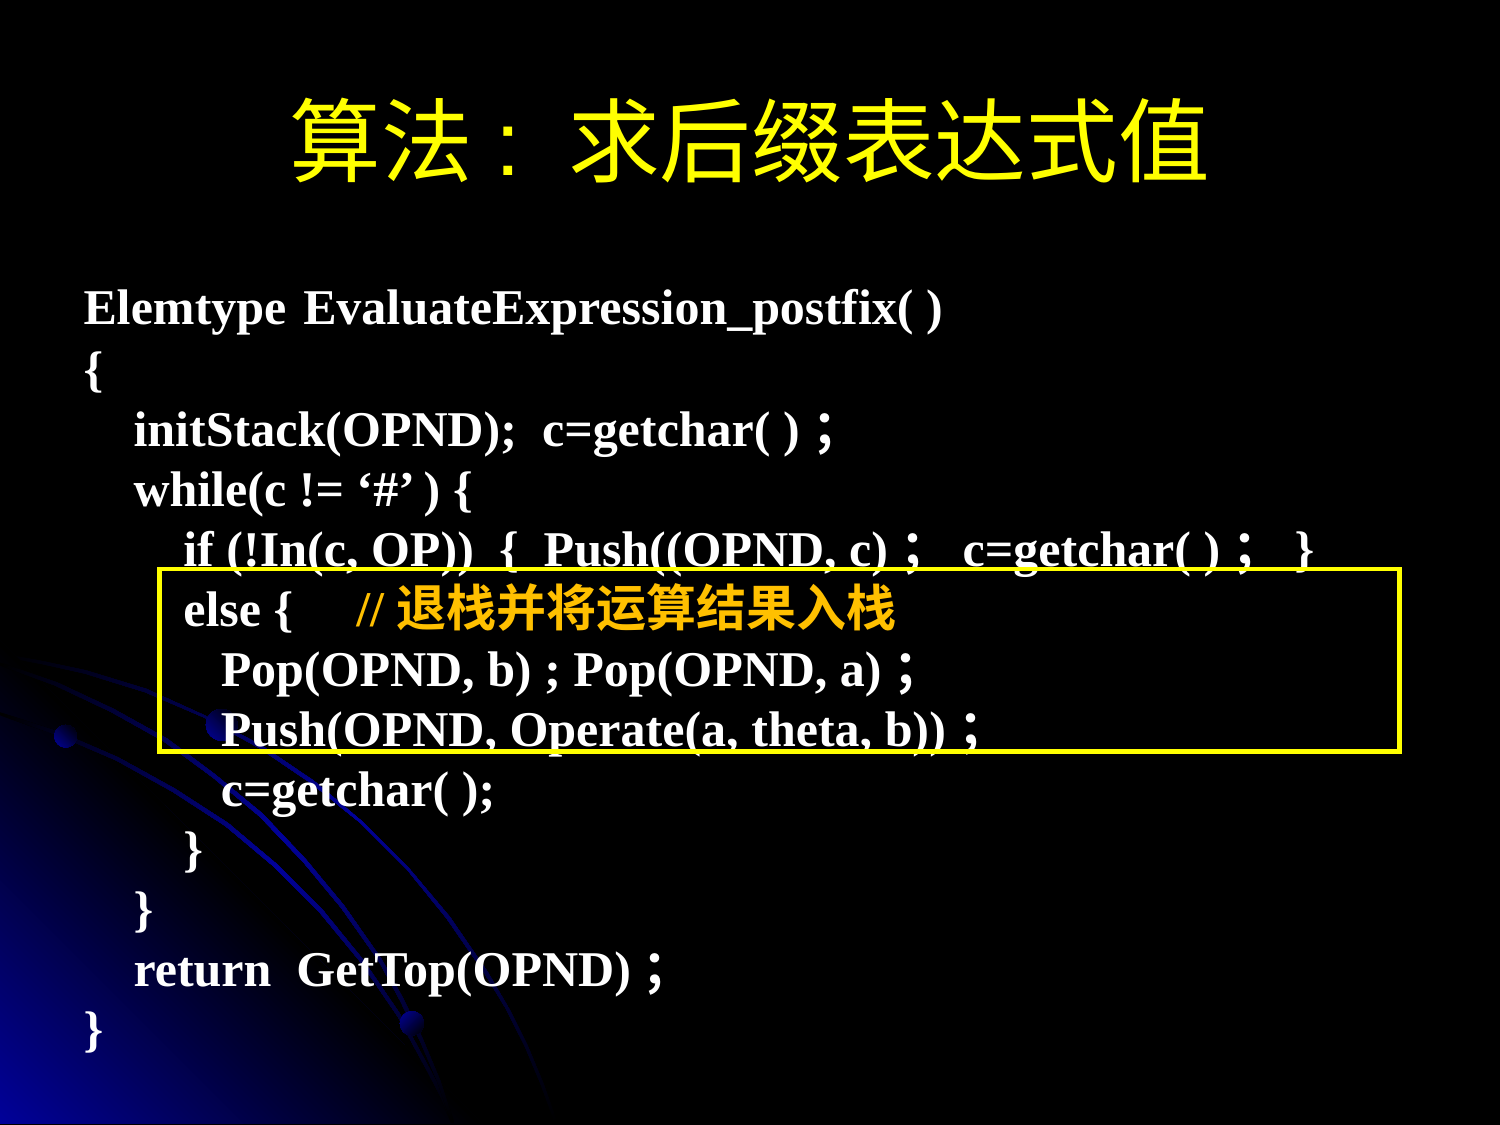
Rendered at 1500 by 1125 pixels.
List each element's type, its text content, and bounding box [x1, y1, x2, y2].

text_box Elemtype EvaluateExpression_postfix( ) { initStack(OPND); c=getchar( )； while(c != ‘#’ ) { if (!In(c, OP)) { Push((OPND, c)；c=getchar( )；} else { //退栈并将运算结果入栈 Pop(OPND, b) ; Pop(OPND, a)； Push(OPND, Operate(a, theta, b))； c=getchar( ); } } return GetTop(OPND)； } [68, 258, 1432, 1064]
text_box 算法: 求后缀表达式值 [74, 45, 1425, 233]
text_box [159, 568, 1400, 752]
